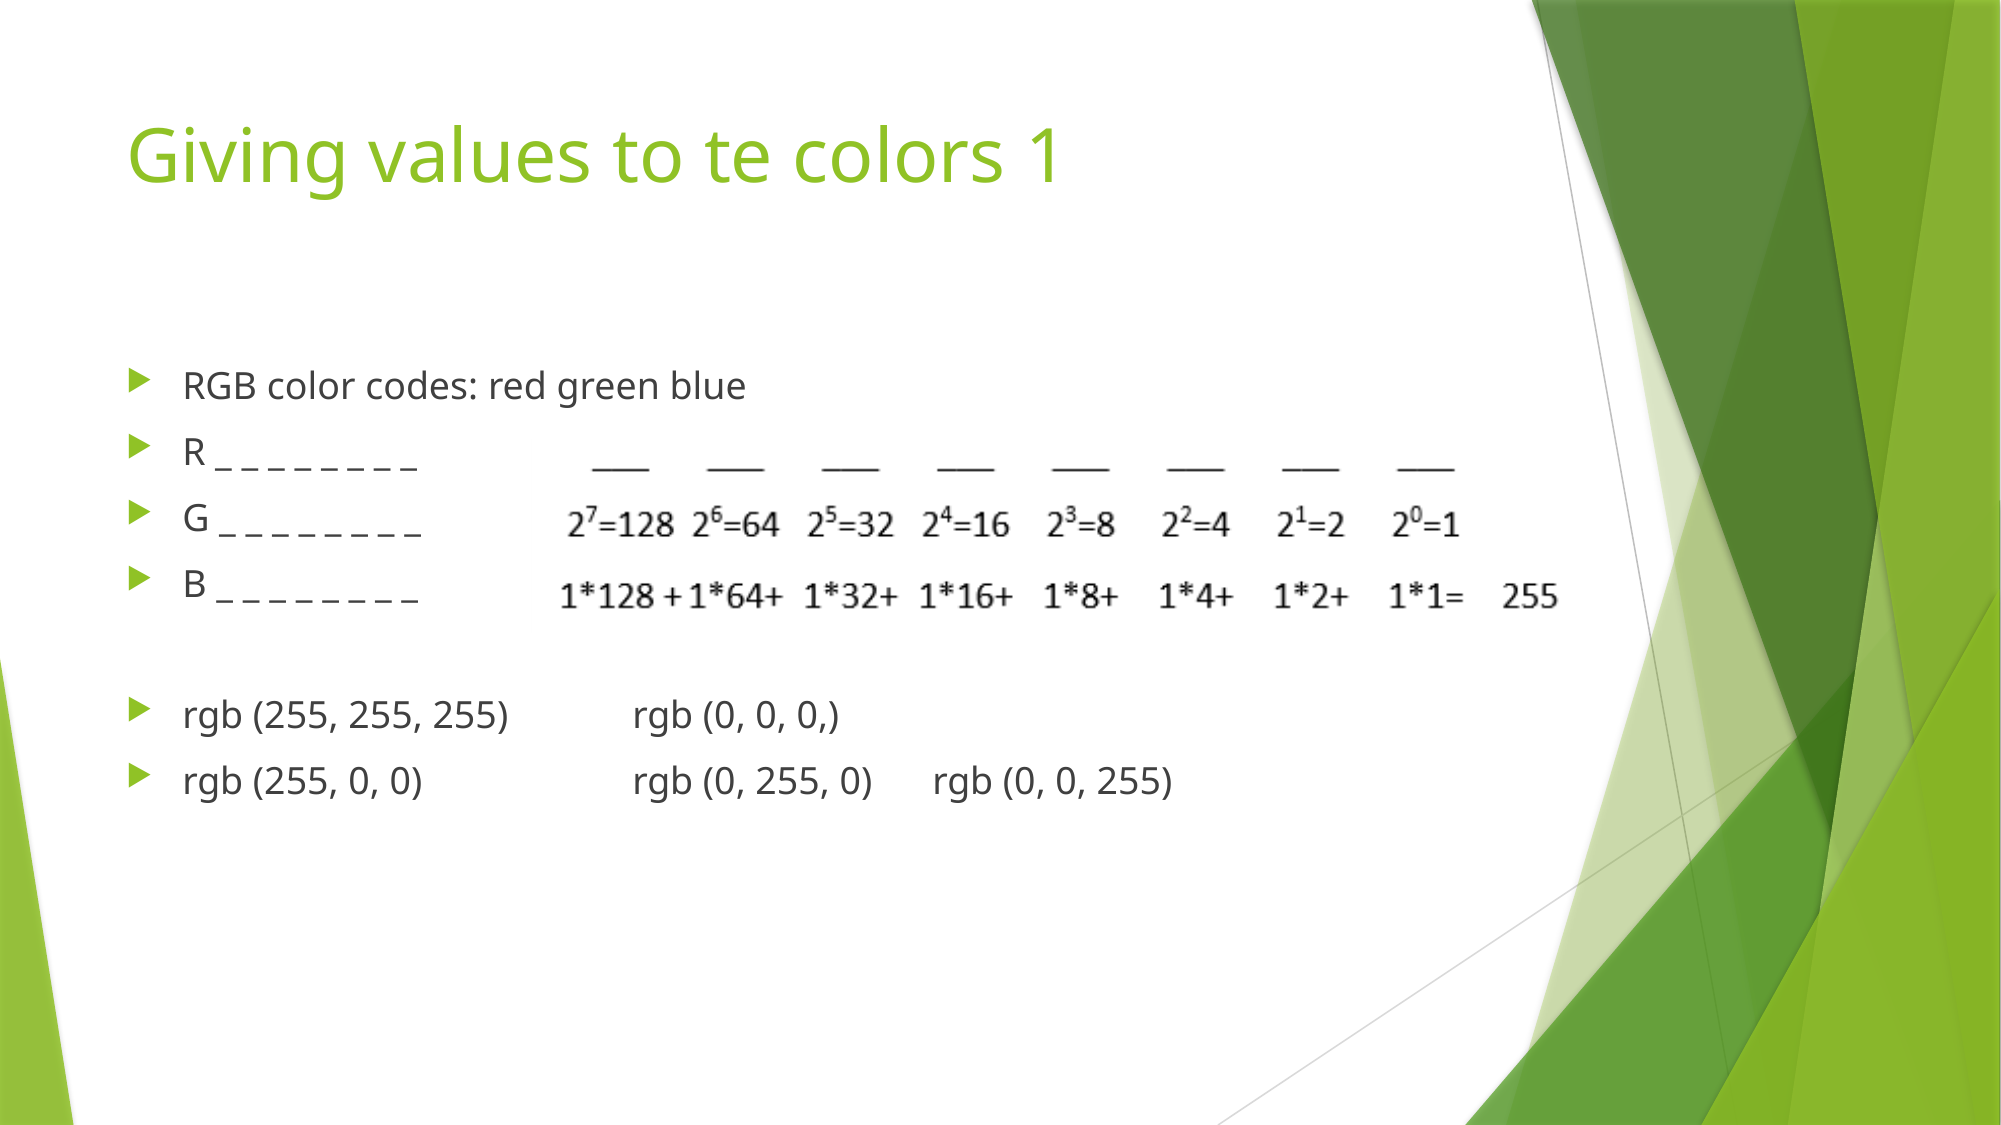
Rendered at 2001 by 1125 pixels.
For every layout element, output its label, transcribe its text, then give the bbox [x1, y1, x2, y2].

title Giving values to te colors 1 [111, 99, 1522, 317]
picture [530, 439, 1581, 633]
list RGB color codes: red green blue R _ _ _ _ _ _ _ _ G _ _ _ _ _ _ _ _ B _ _ _ _ _ _ _ _ rgb (255, 255, 255) rgb (0, 0, 0,) rgb (255, 0, 0) rgb (0, 255, 0) rgb (0, 0, 255) [111, 354, 1522, 992]
